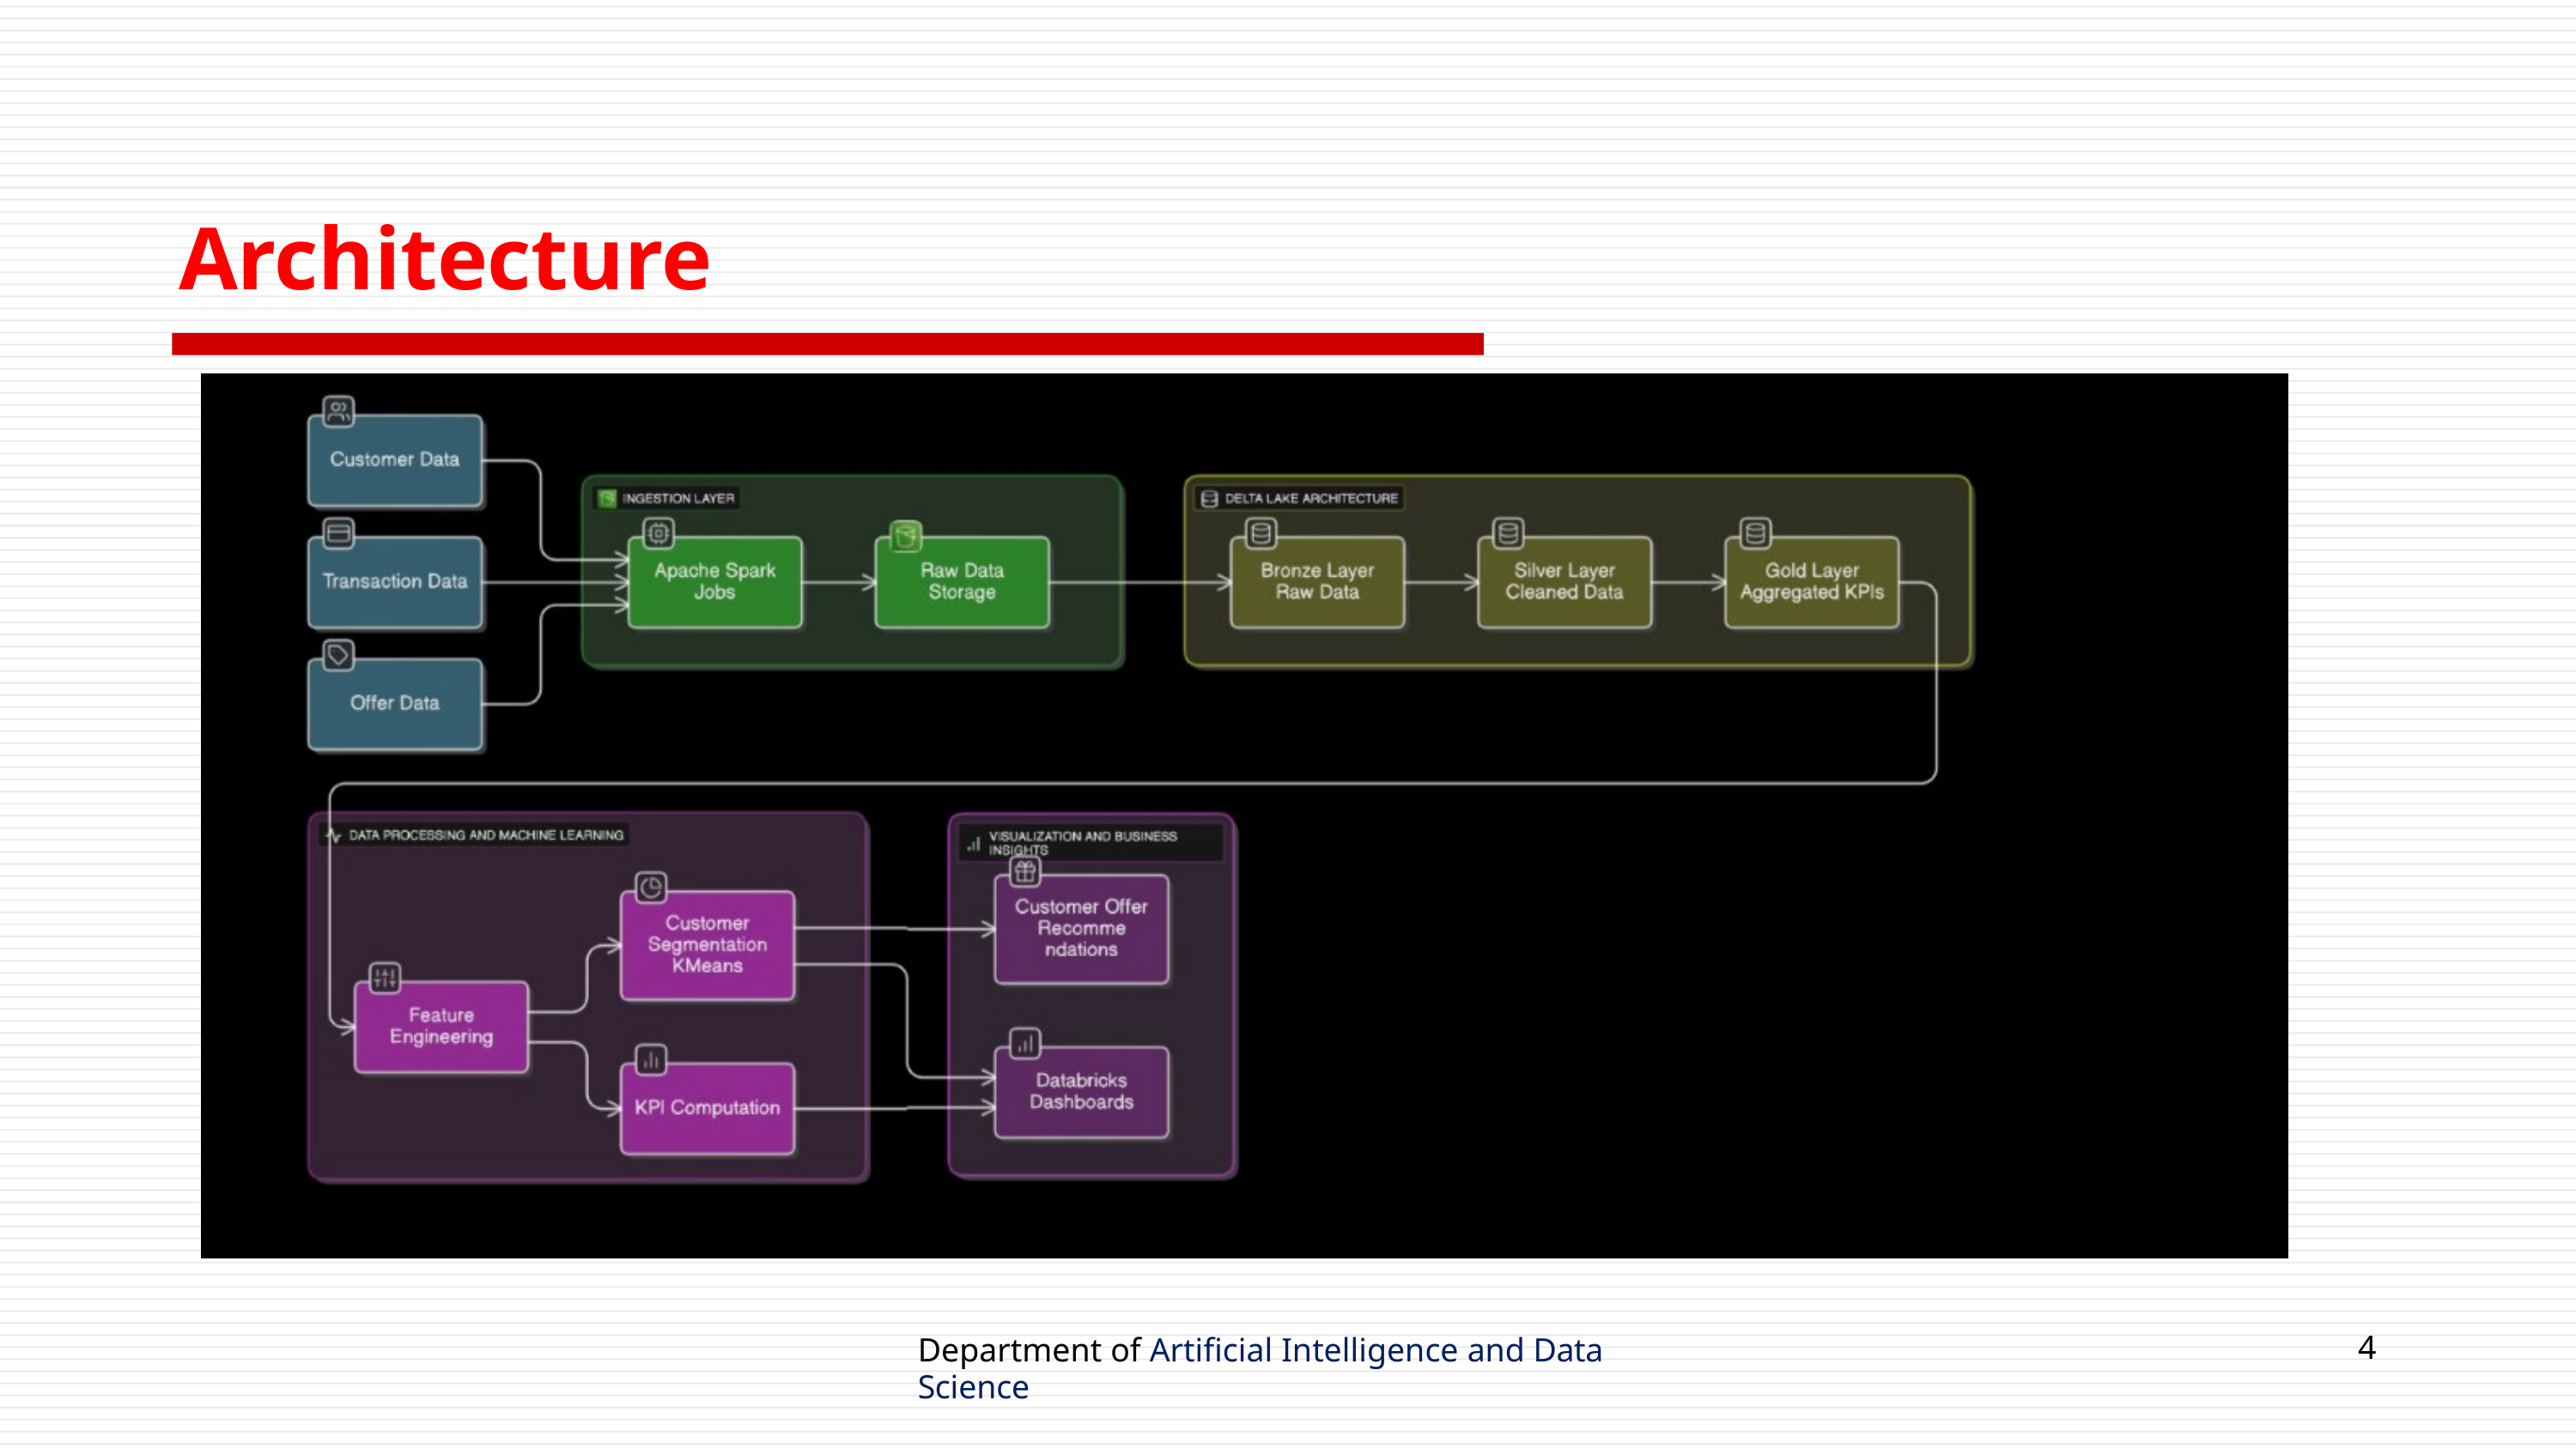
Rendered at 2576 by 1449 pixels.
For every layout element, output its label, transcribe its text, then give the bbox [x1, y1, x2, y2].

footer Department of Artificial Intelligence and Data Science [915, 1325, 1656, 1449]
picture [0, 6, 2576, 1445]
slide_number 4 [2352, 1325, 2405, 1449]
title Architecture [176, 202, 1471, 446]
